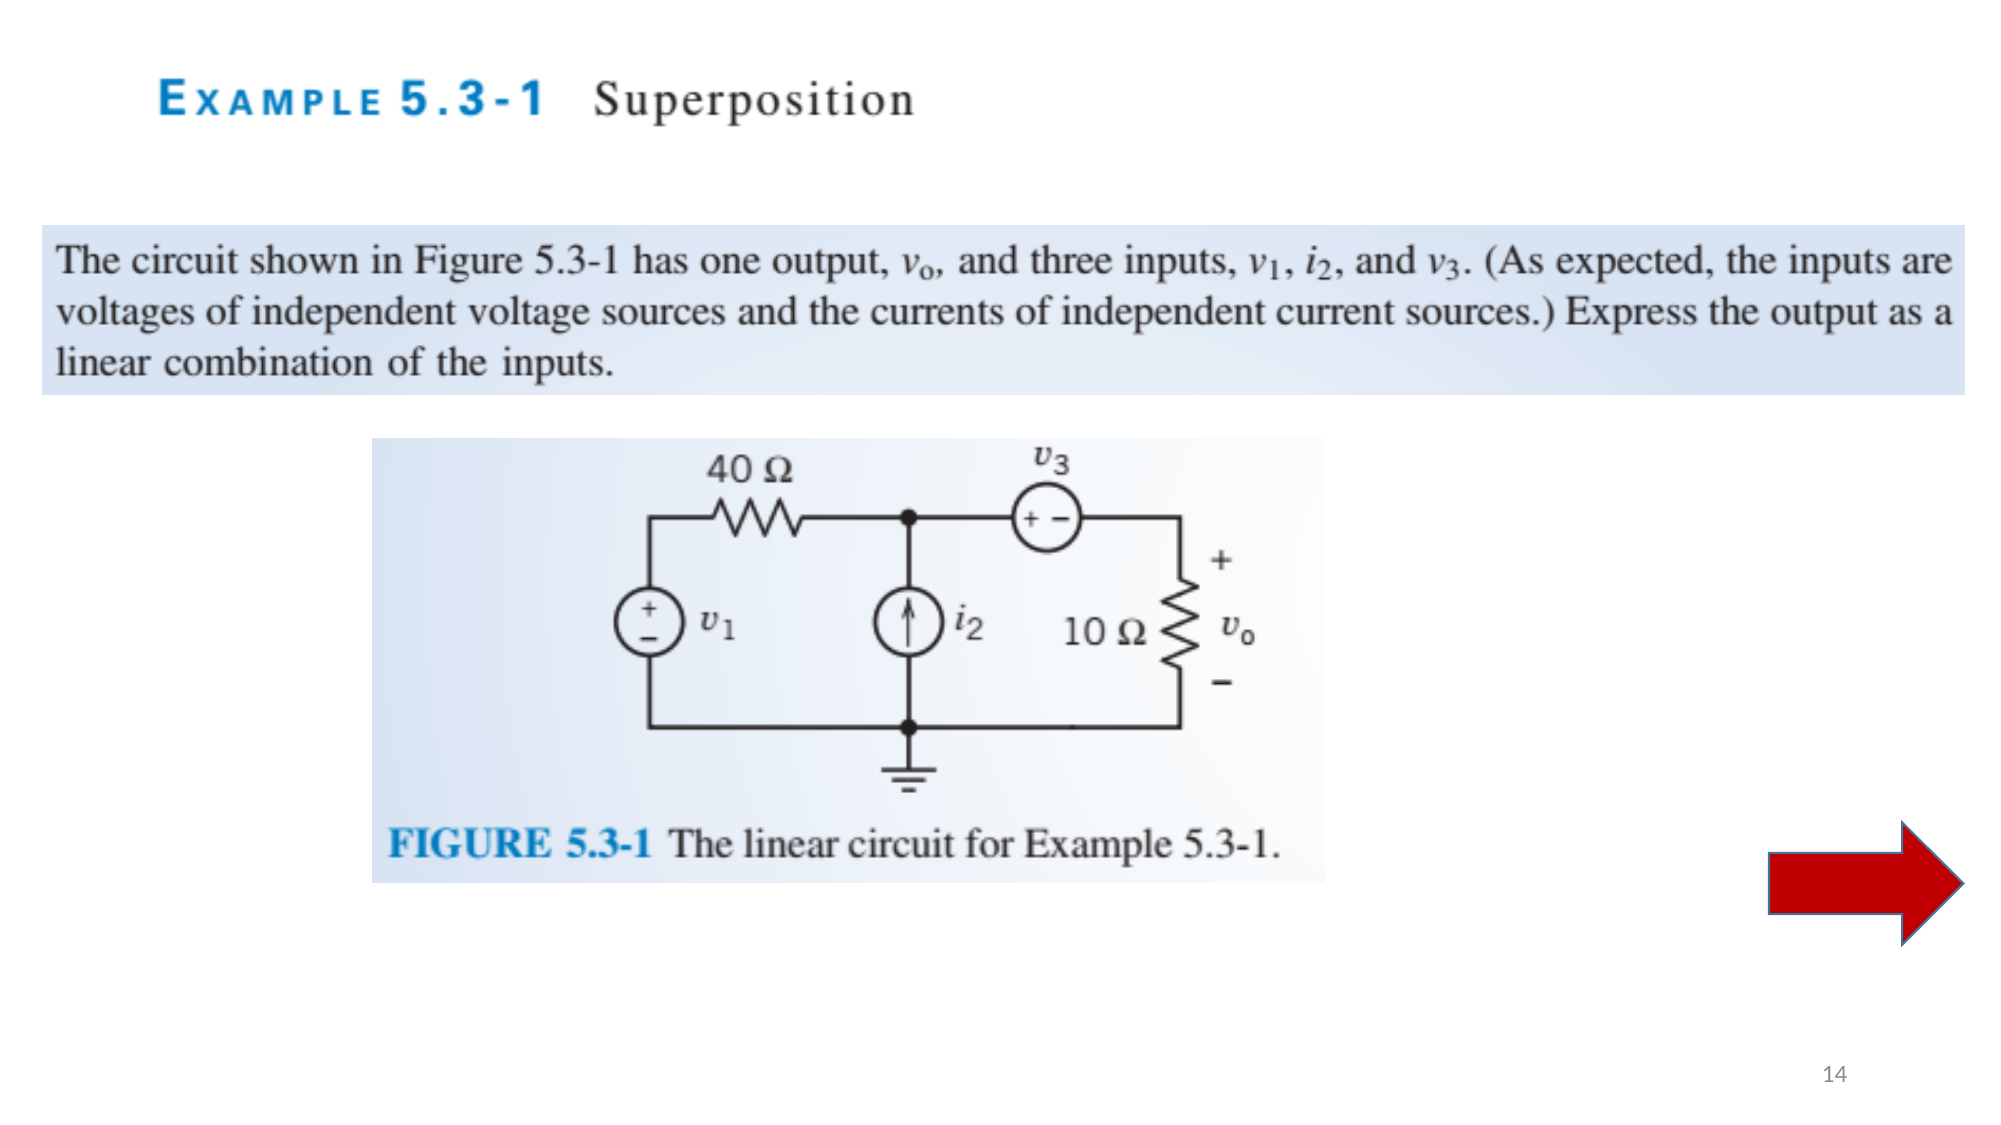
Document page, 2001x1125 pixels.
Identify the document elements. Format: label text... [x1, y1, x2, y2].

text_box [1767, 819, 1965, 948]
picture [372, 438, 1325, 884]
picture [137, 59, 928, 138]
picture [42, 225, 1965, 395]
slide_number 14 [1412, 1042, 1863, 1103]
